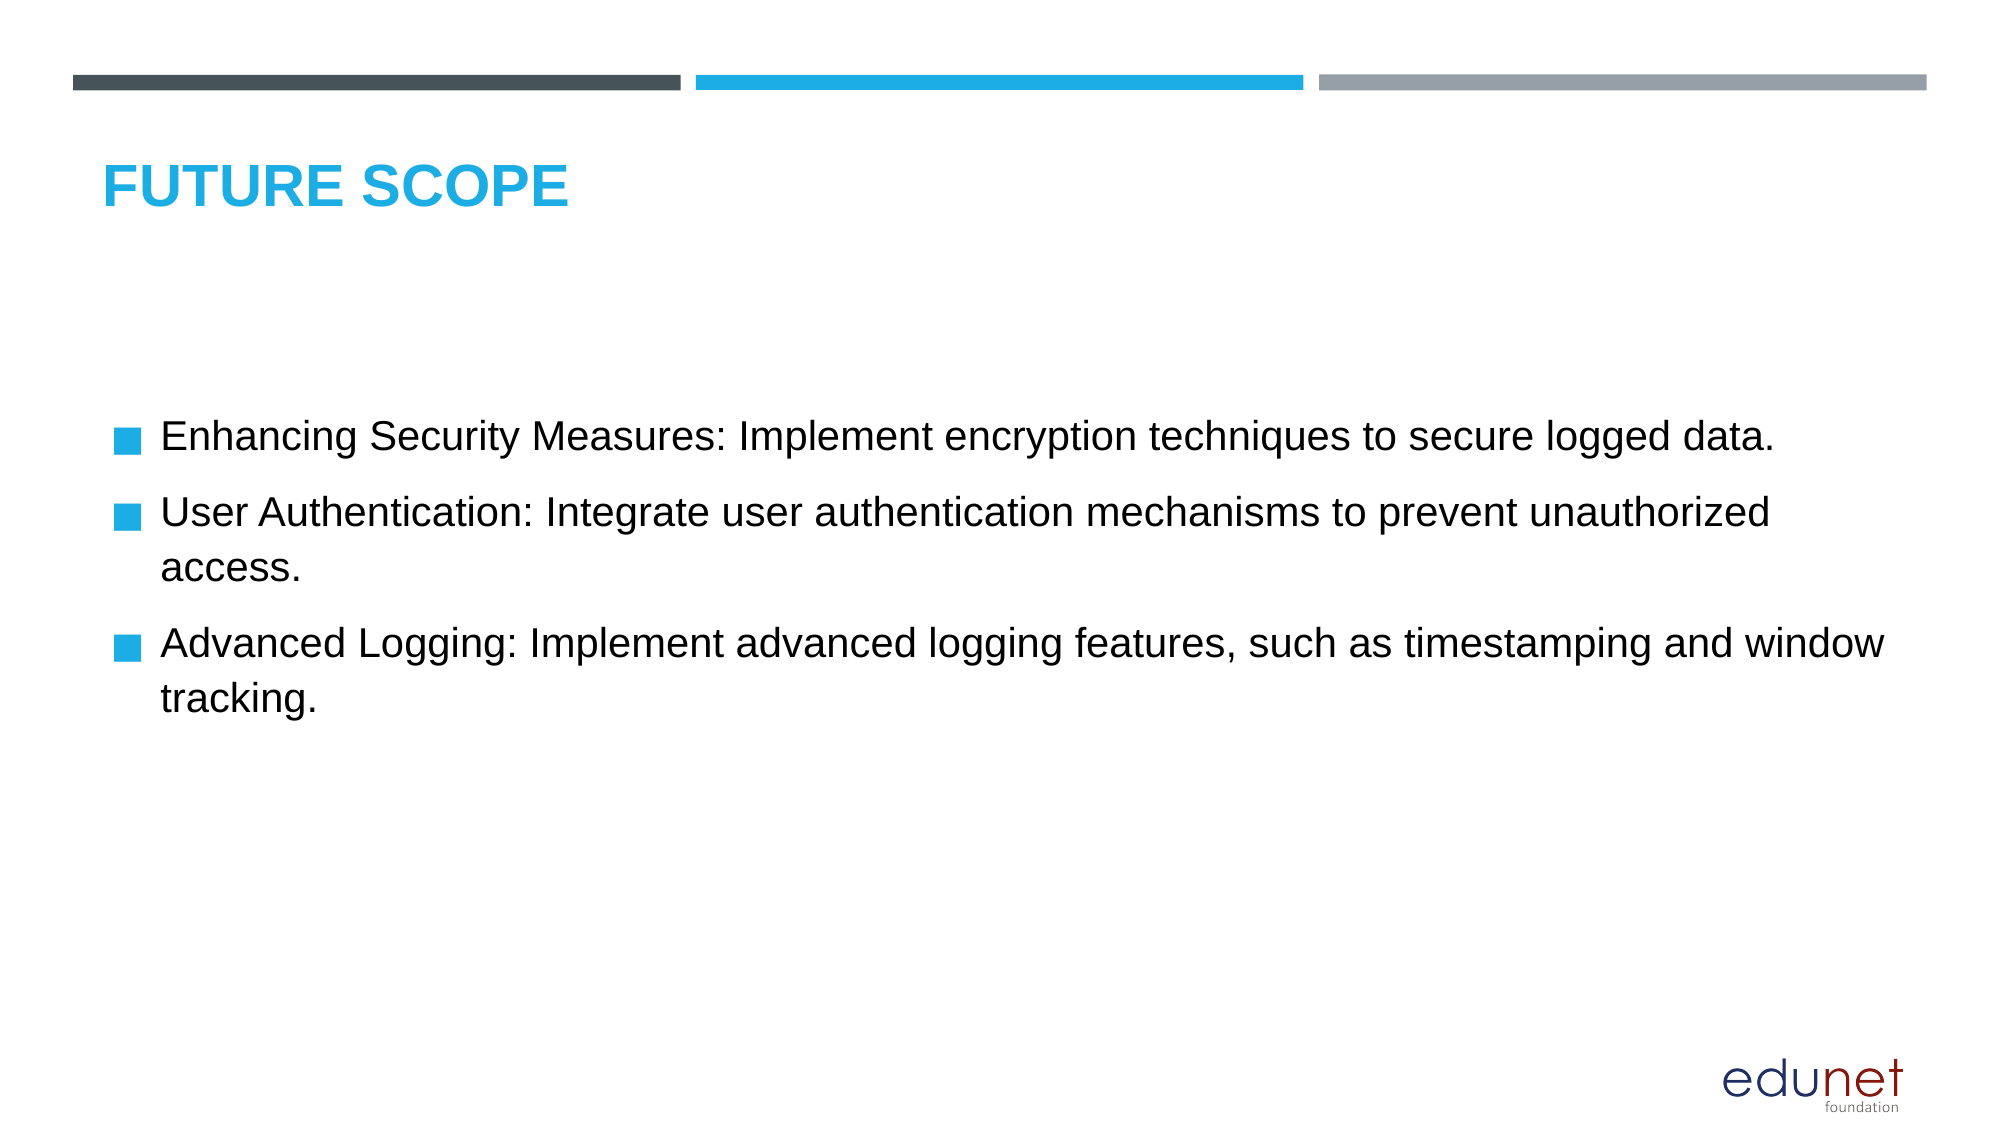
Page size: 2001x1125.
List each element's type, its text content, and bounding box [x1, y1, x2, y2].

text_box FUTURE SCOPE [87, 138, 1898, 226]
picture [1719, 1056, 1905, 1116]
list Enhancing Security Measures: Implement encryption techniques to secure logged data. User Authentication: Integrate user authentication mechanisms to prevent unauthorized access. Advanced Logging: Implement advanced logging features, such as timestamping and window tracking. [95, 328, 1905, 797]
